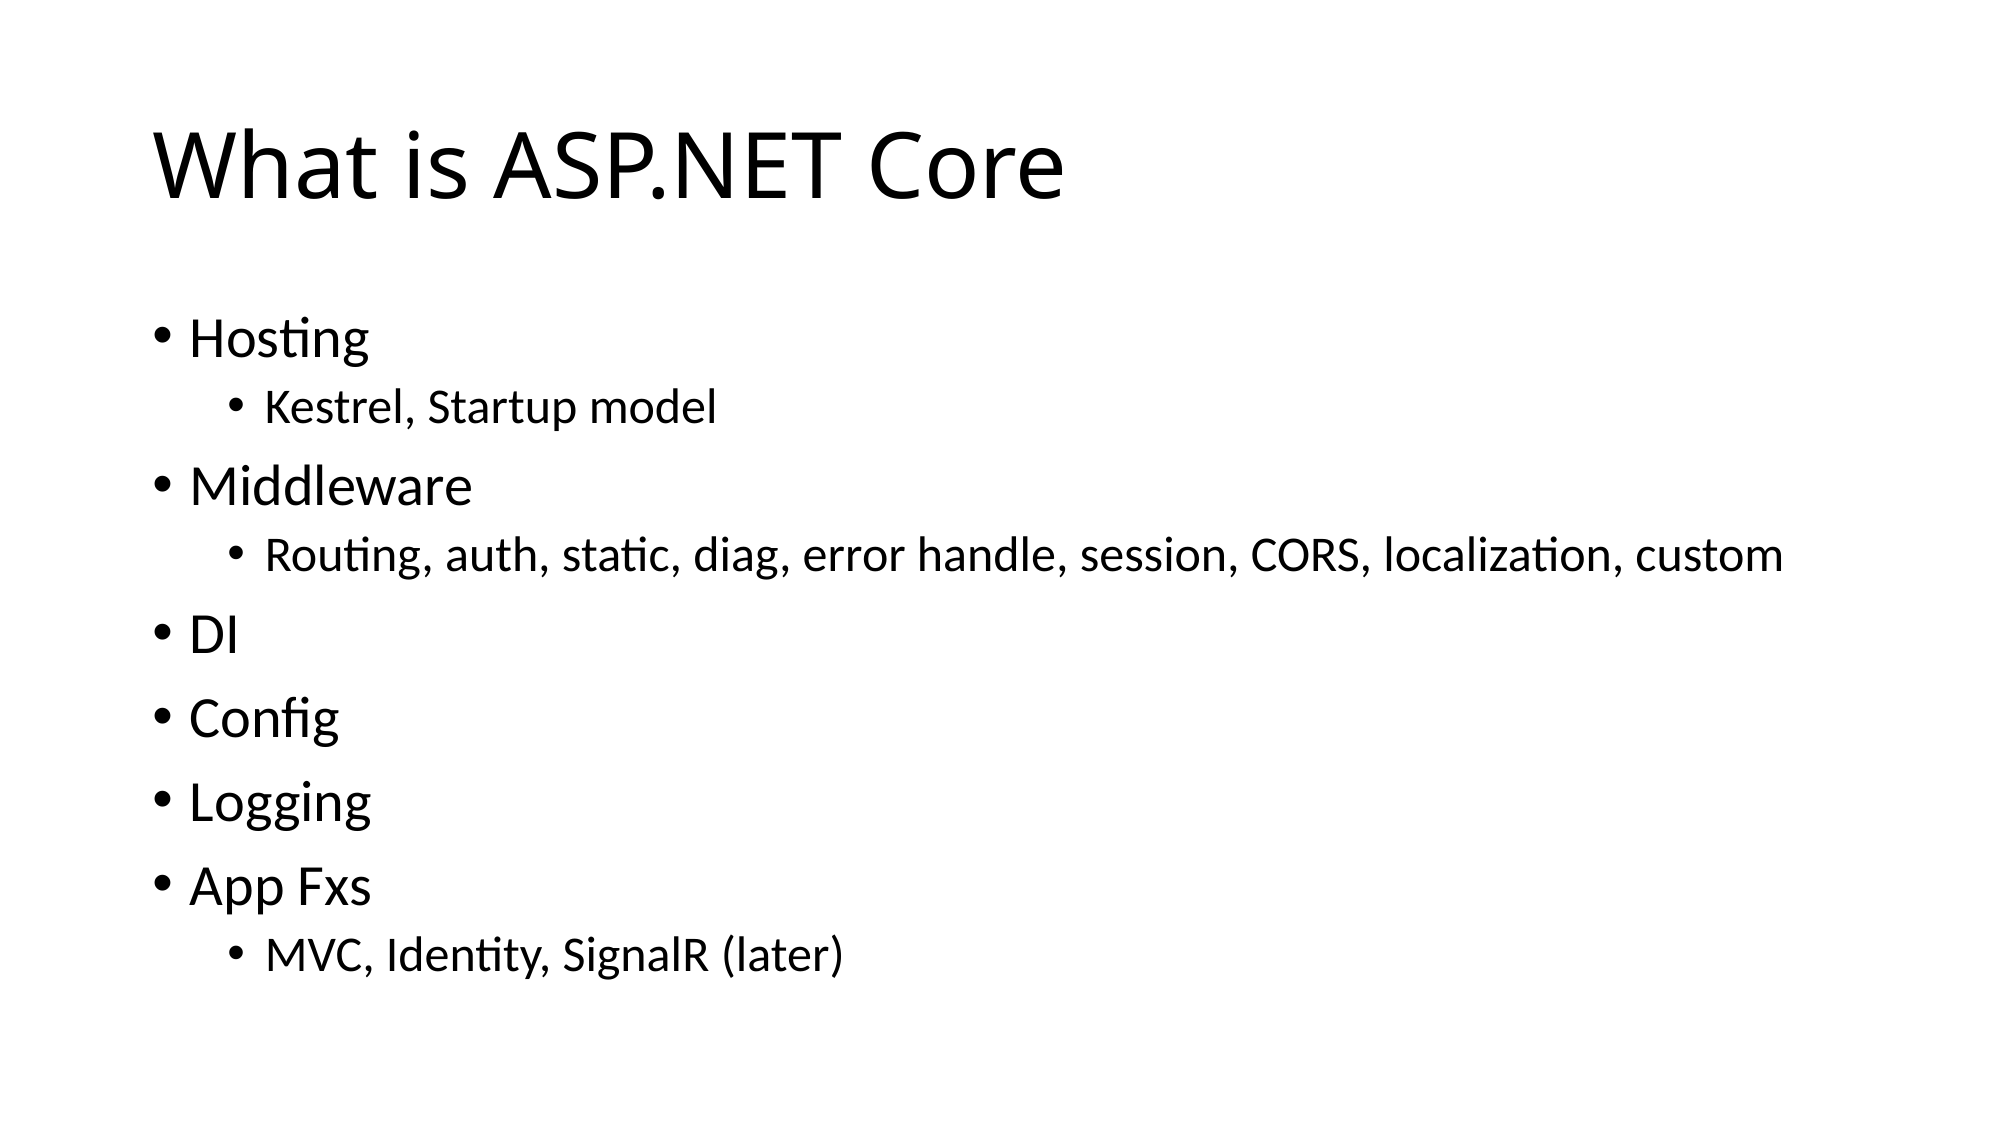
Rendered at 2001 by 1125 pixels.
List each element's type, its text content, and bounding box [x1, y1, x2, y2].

list Hosting Kestrel, Startup model Middleware Routing, auth, static, diag, error handle, session, CORS, localization, custom DI Config Logging App Fxs MVC, Identity, SignalR (later) [137, 299, 1863, 1014]
title What is ASP.NET Core [137, 59, 1863, 278]
